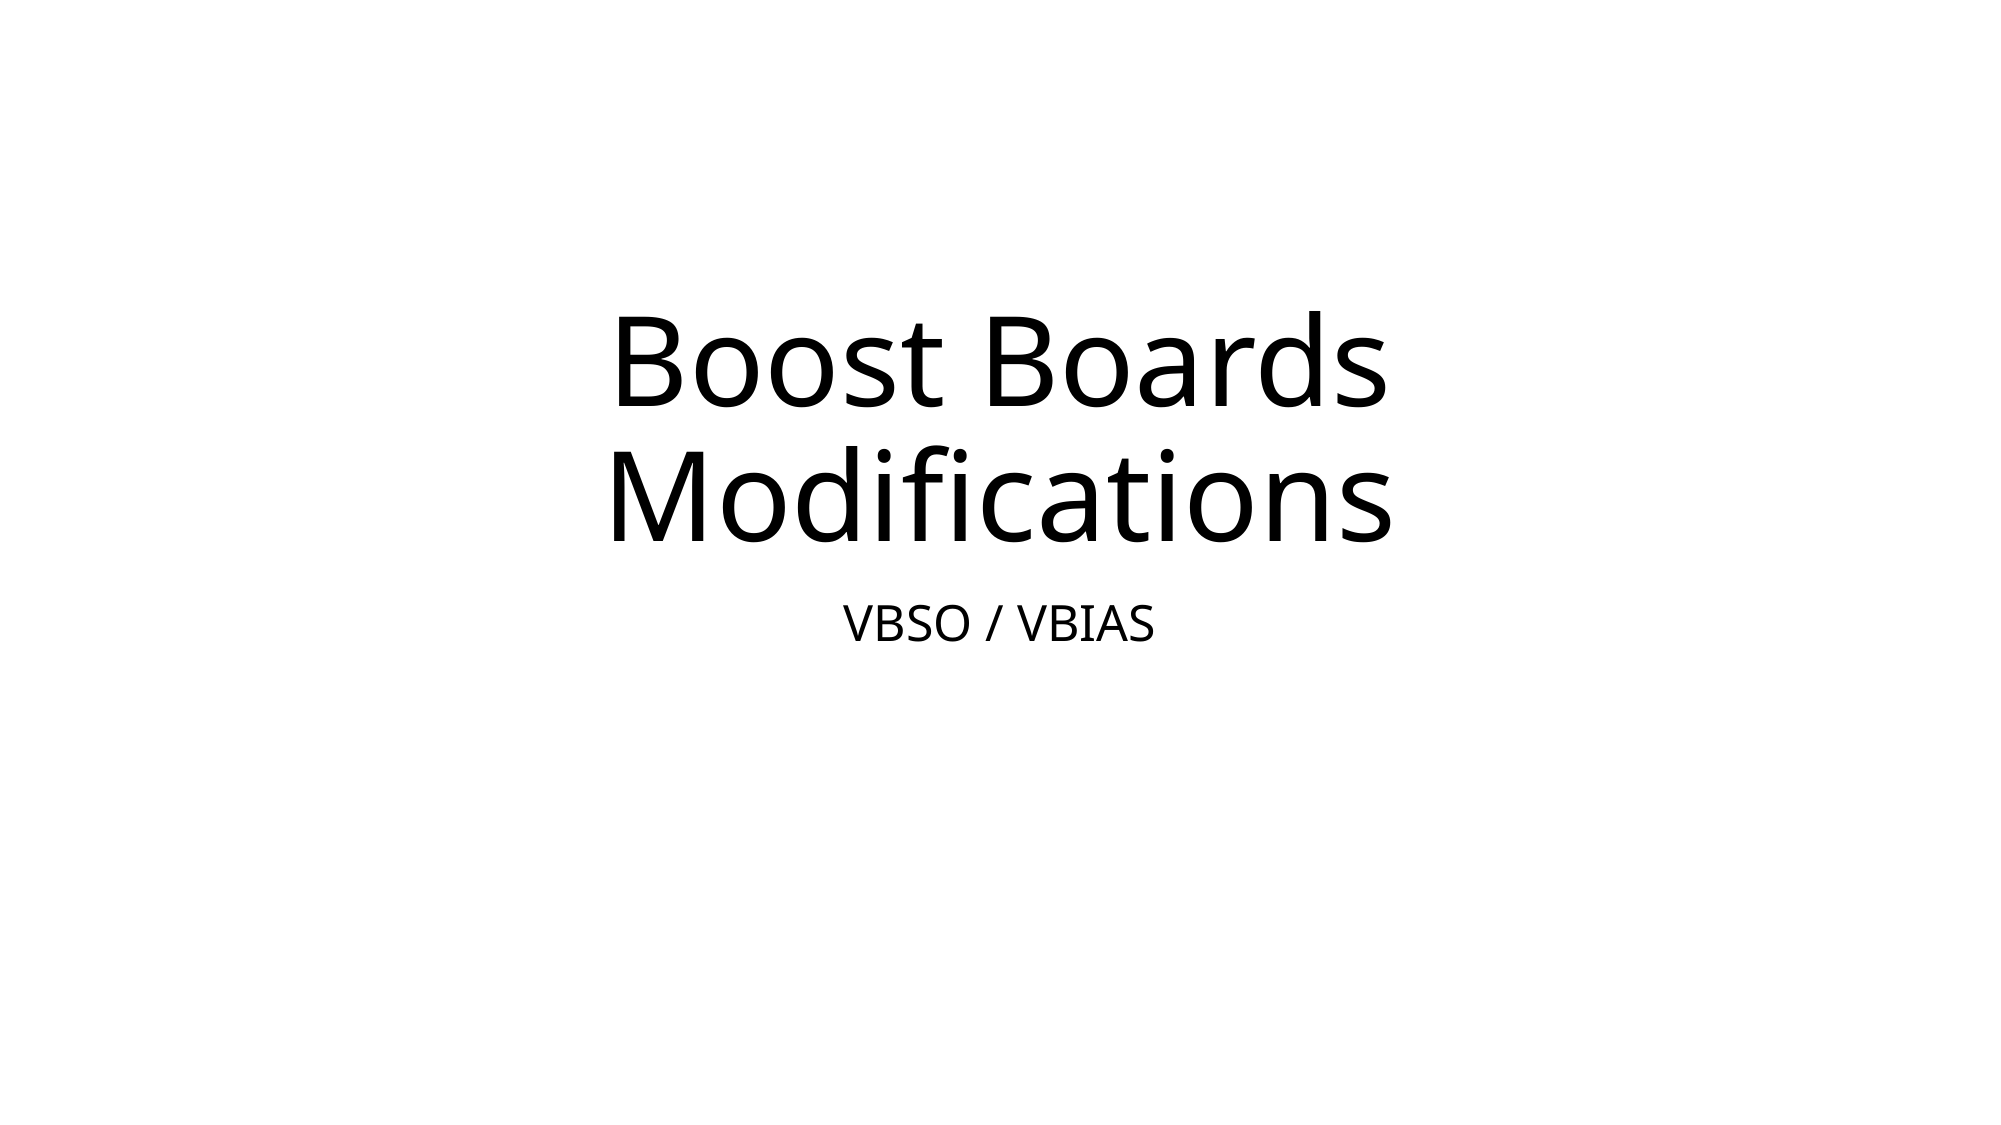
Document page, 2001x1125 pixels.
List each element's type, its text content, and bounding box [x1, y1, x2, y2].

title Boost Boards Modifications [249, 184, 1750, 576]
subtitle VBSO / VBIAS [249, 590, 1750, 863]
